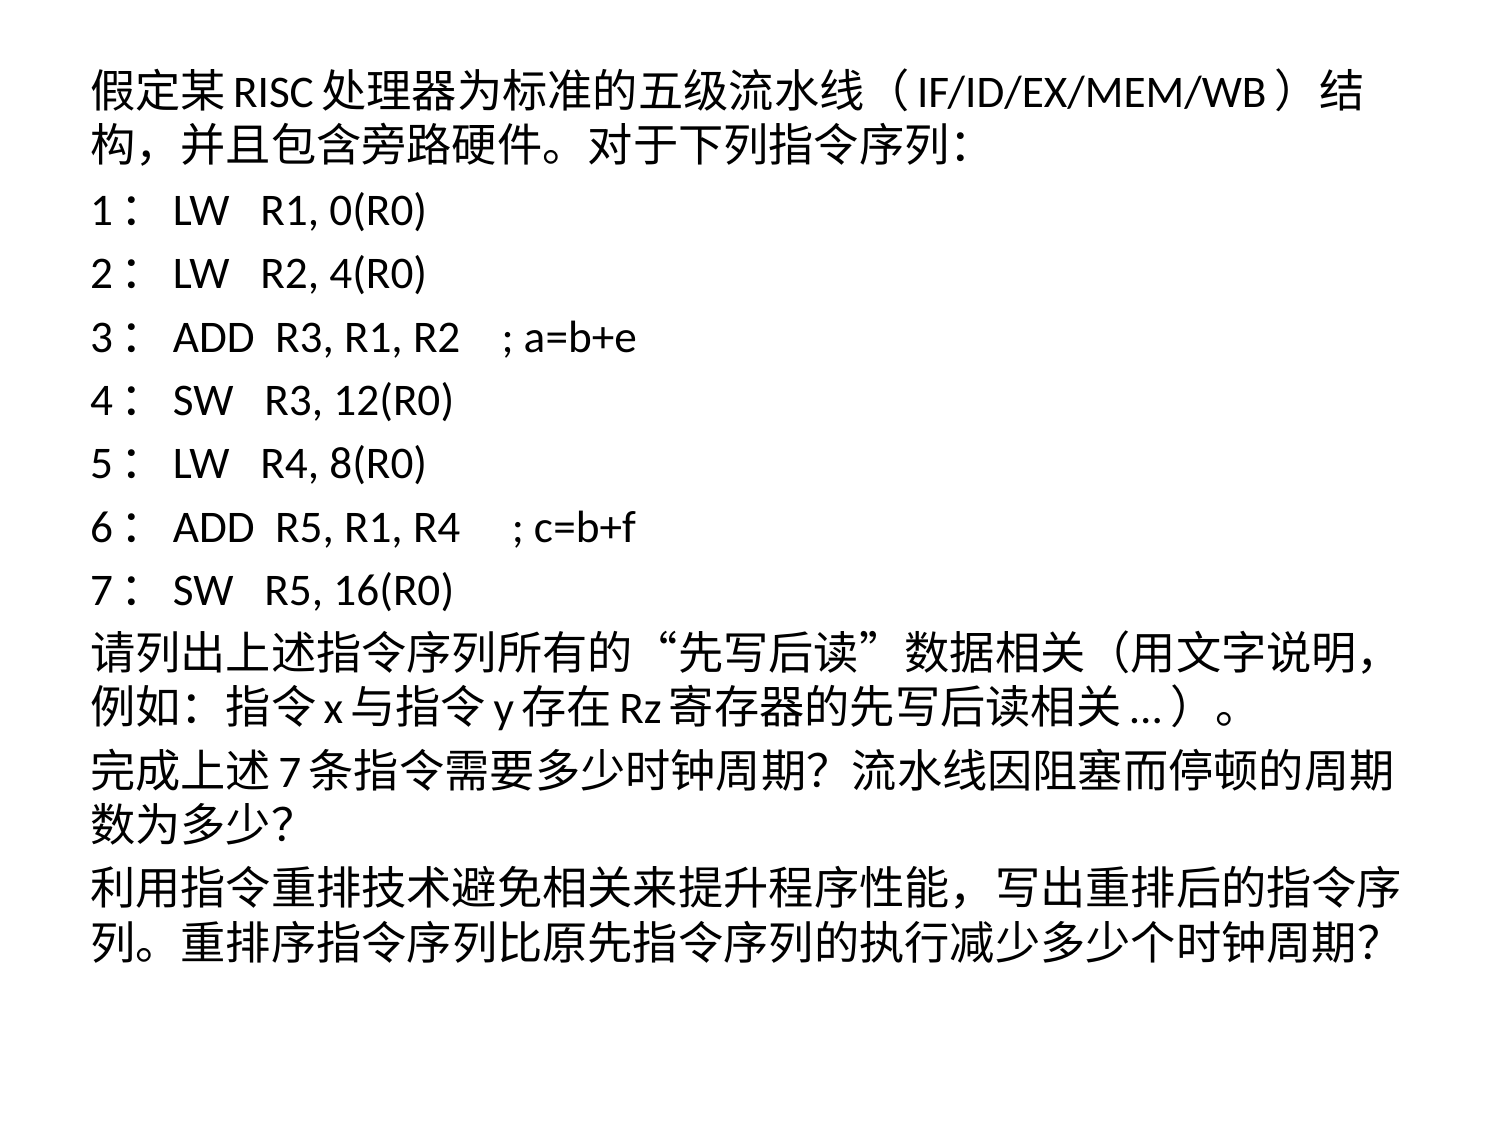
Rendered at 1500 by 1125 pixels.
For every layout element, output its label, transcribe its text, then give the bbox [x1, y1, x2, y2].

list 假定某RISC处理器为标准的五级流水线（IF/ID/EX/MEM/WB）结构，并且包含旁路硬件。对于下列指令序列： 1：LW R1, 0(R0) 2：LW R2, 4(R0) 3：ADD R3, R1, R2 ; a=b+e 4：SW R3, 12(R0) 5：LW R4, 8(R0) 6：ADD R5, R1, R4 ; c=b+f 7：SW R5, 16(R0) 请列出上述指令序列所有的“先写后读”数据相关（用文字说明，例如：指令x与指令y存在Rz寄存器的先写后读相关...）。 完成上述7条指令需要多少时钟周期？流水线因阻塞而停顿的周期数为多少？ 利用指令重排技术避免相关来提升程序性能，写出重排后的指令序列。重排序指令序列比原先指令序列的执行减少多少个时钟周期？ [75, 54, 1425, 1005]
